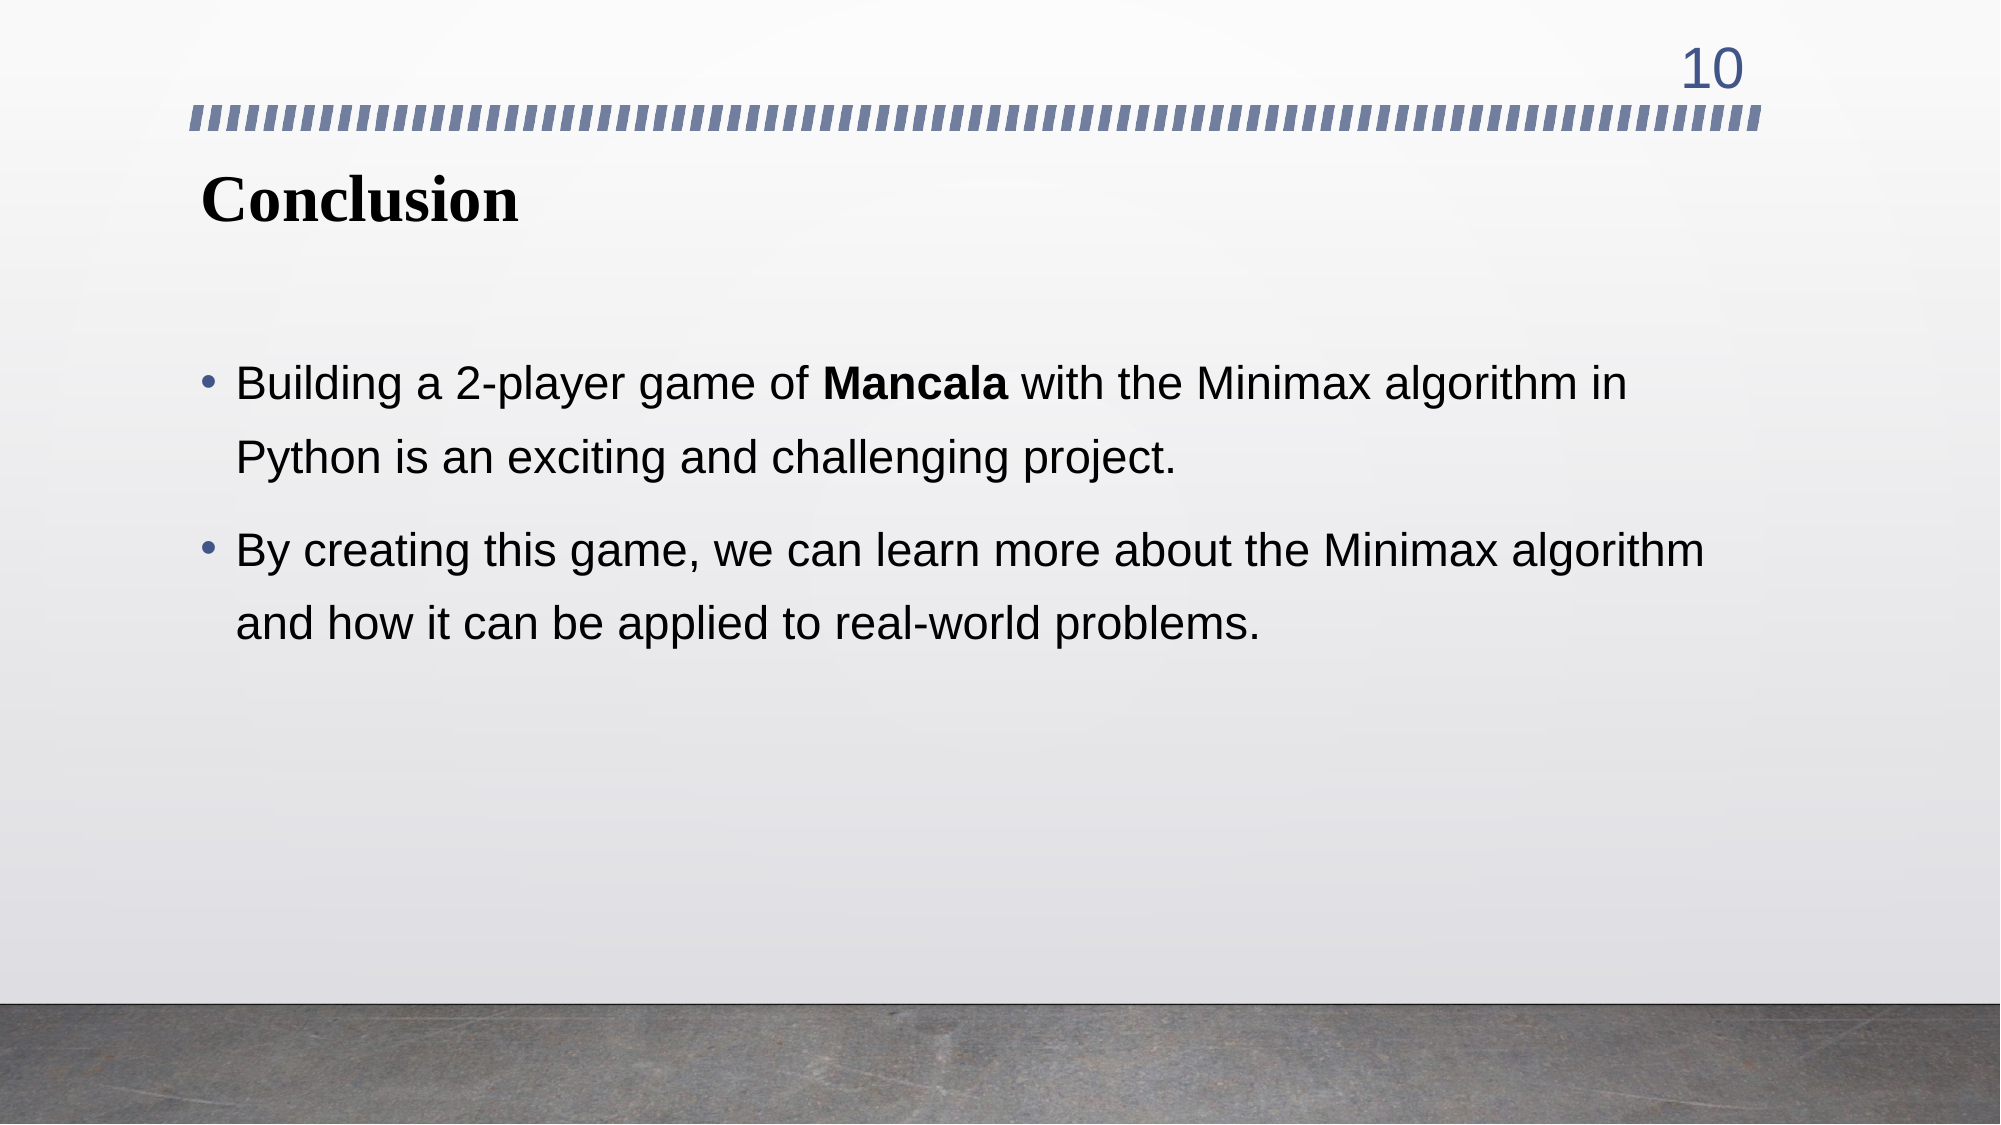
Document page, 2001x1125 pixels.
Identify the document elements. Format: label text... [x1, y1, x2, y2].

list Building a 2-player game of Mancala with the Minimax algorithm in Python is an exciting and challenging project. By creating this game, we can learn more about the Minimax algorithm and how it can be applied to real-world problems. [185, 328, 1761, 659]
slide_number 10 [1626, 22, 1760, 106]
picture [0, 1004, 2000, 1124]
title Conclusion [185, 156, 1761, 328]
